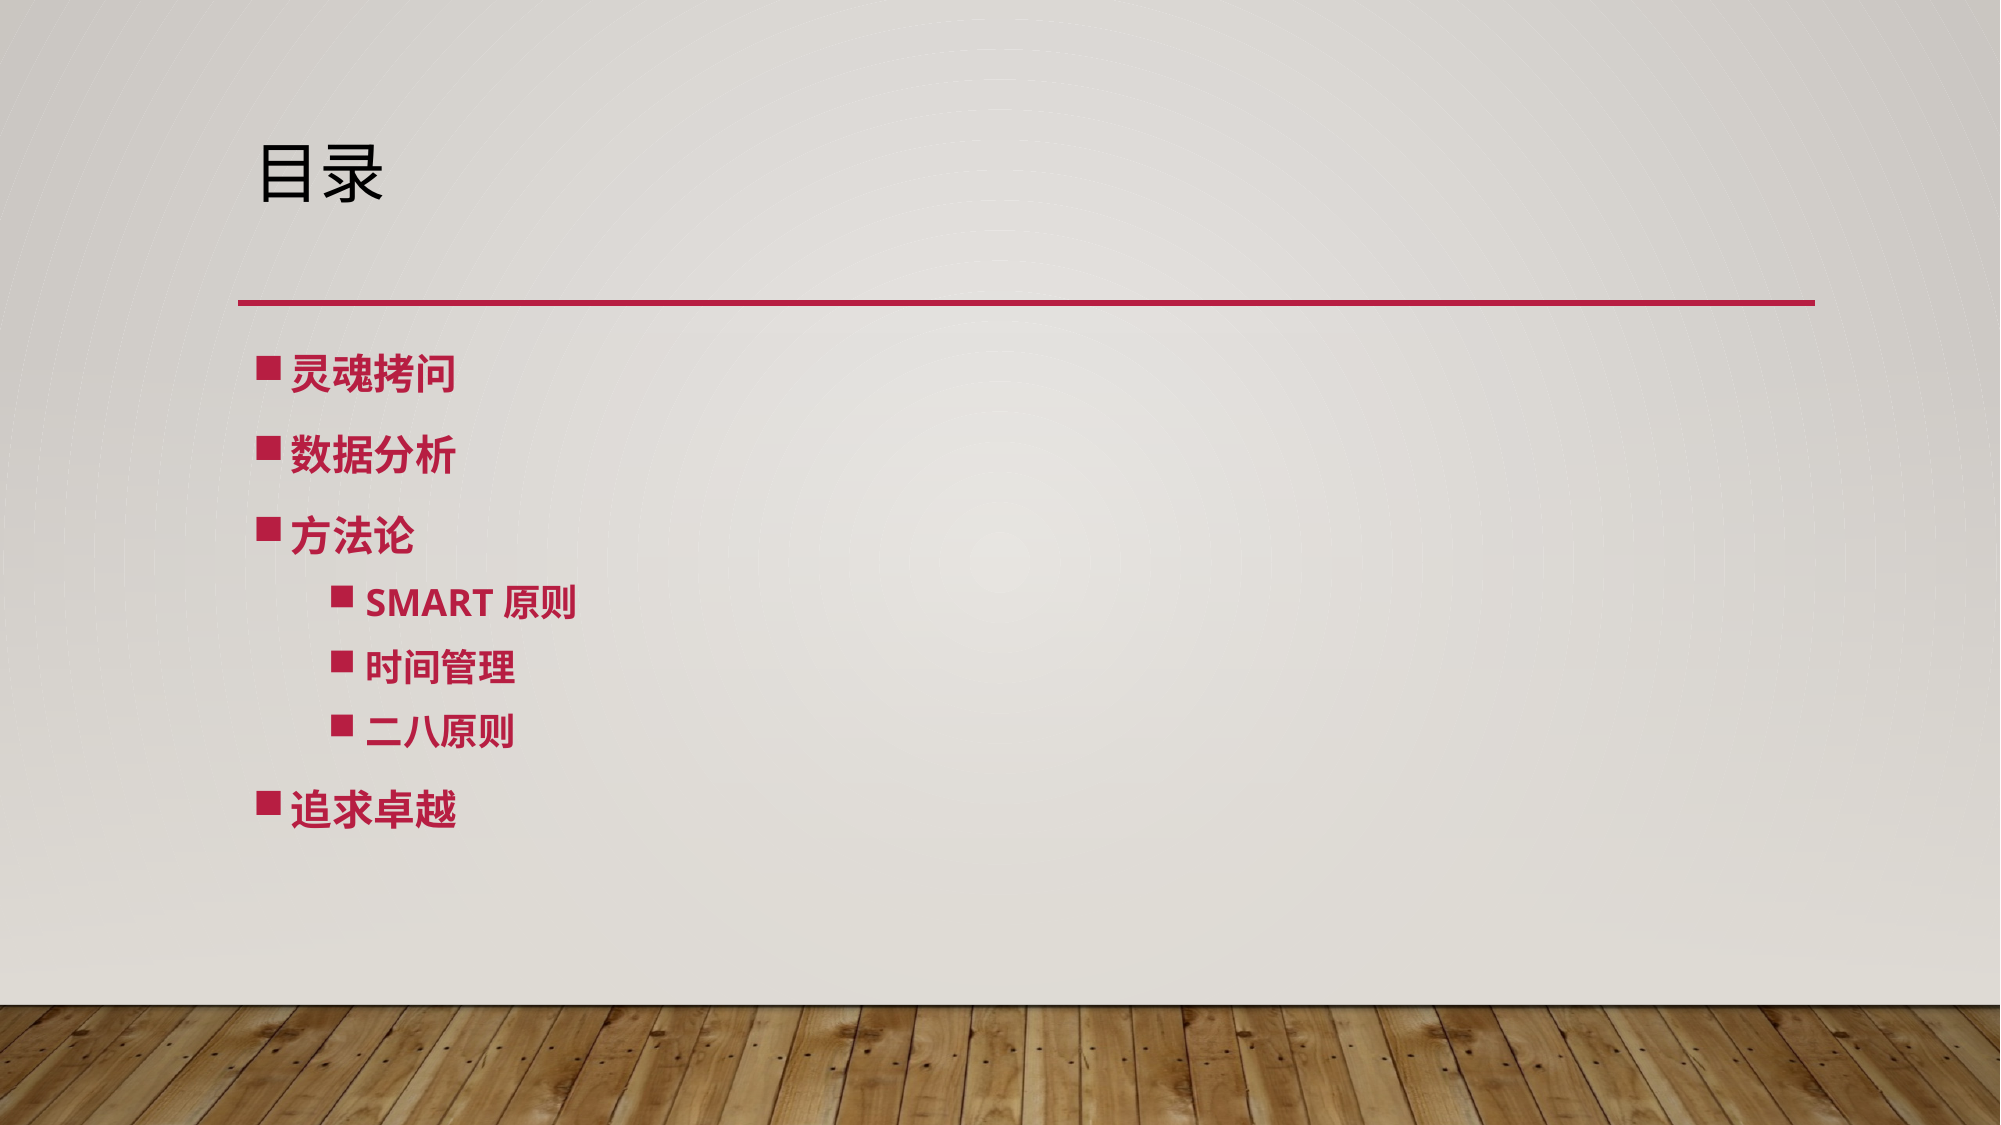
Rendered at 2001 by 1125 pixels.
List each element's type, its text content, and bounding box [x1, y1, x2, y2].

title 目录 [238, 131, 1814, 305]
list 灵魂拷问 数据分析 方法论 SMART原则 时间管理 二八原则 追求卓越 [238, 330, 1814, 897]
picture [0, 1005, 2000, 1125]
